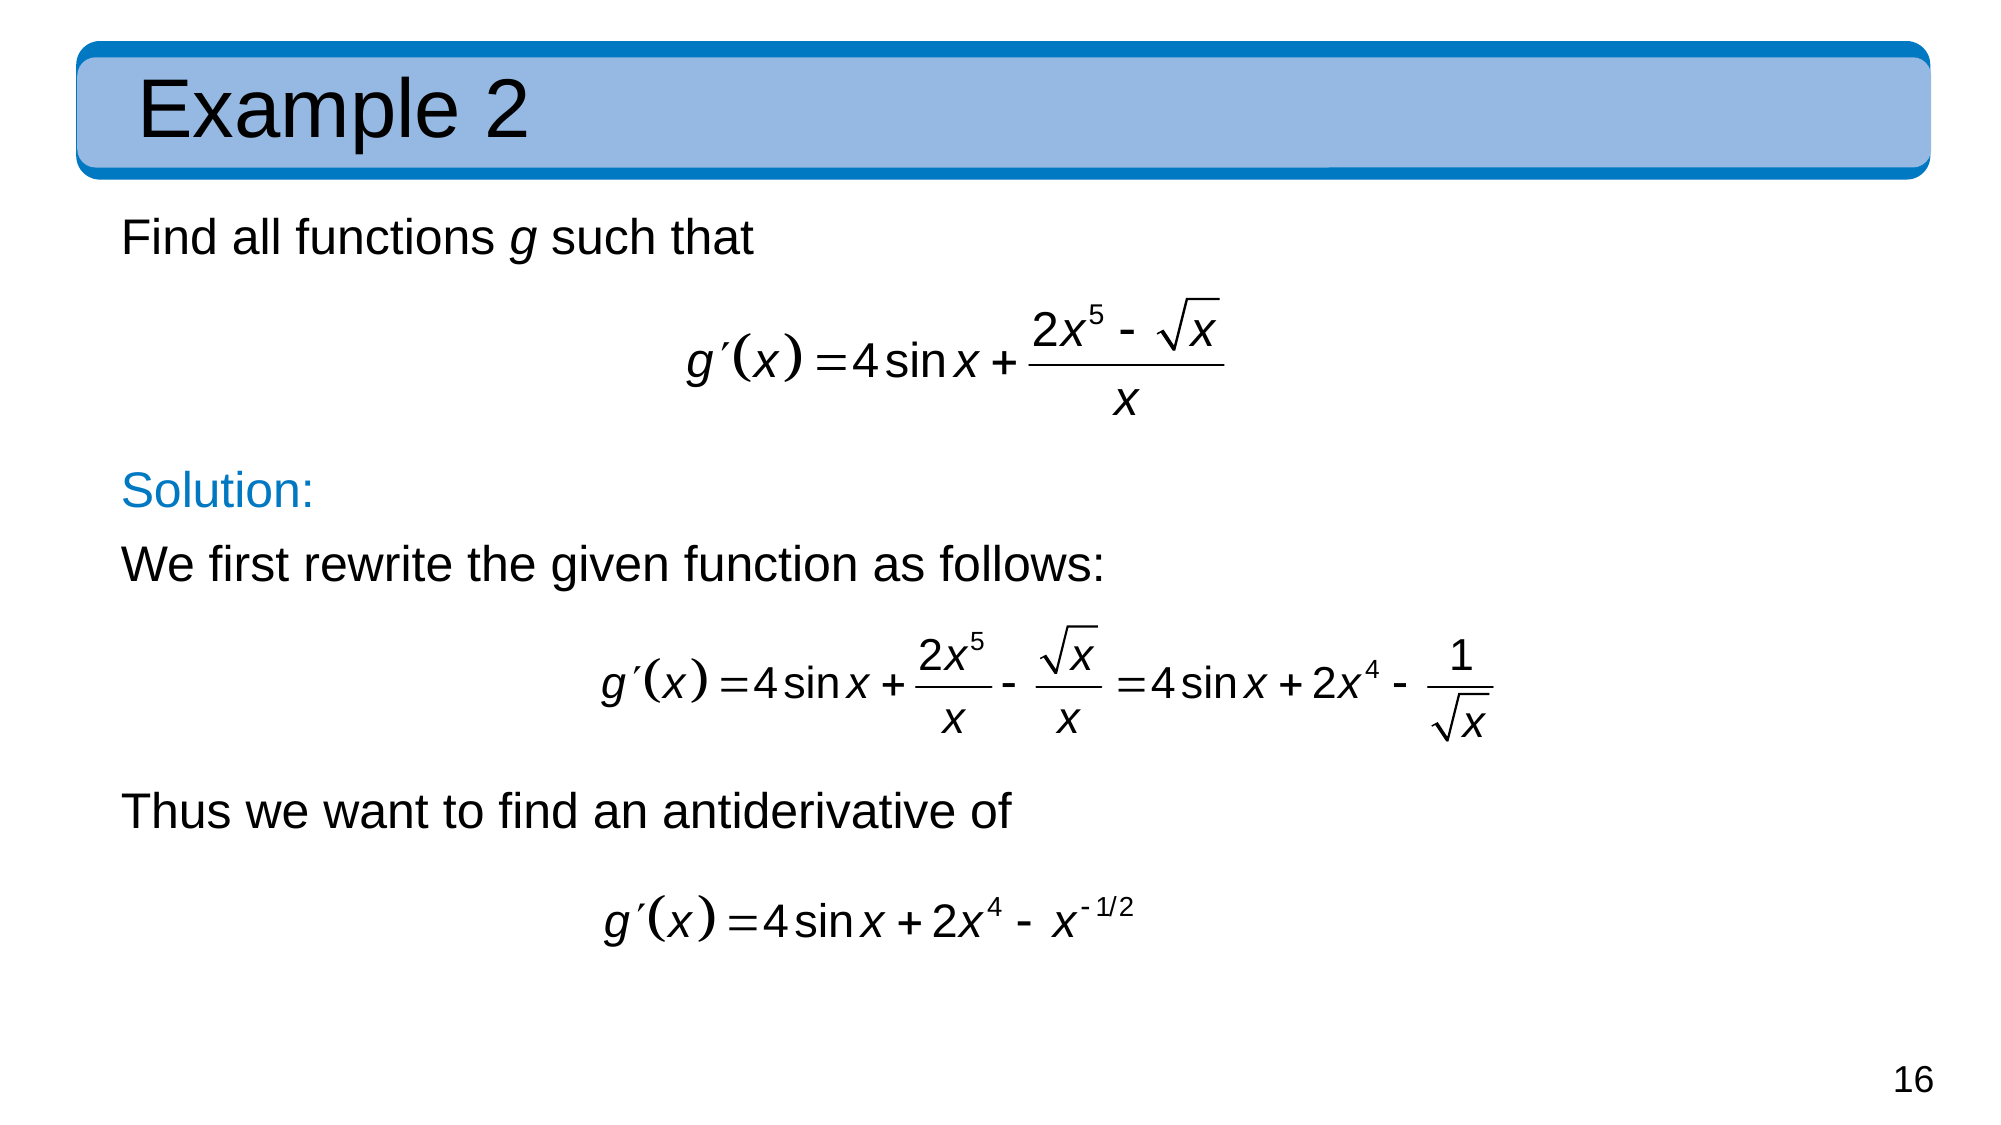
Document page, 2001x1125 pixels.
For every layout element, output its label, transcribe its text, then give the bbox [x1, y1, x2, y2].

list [598, 620, 1499, 746]
title Example 2 [137, 65, 1863, 176]
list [601, 890, 1138, 960]
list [683, 291, 1228, 421]
list Find all functions g such that [120, 211, 1880, 273]
list Thus we want to find an antiderivative of [120, 785, 1810, 846]
list Solution: We first rewrite the given function as follows: [120, 463, 1880, 598]
